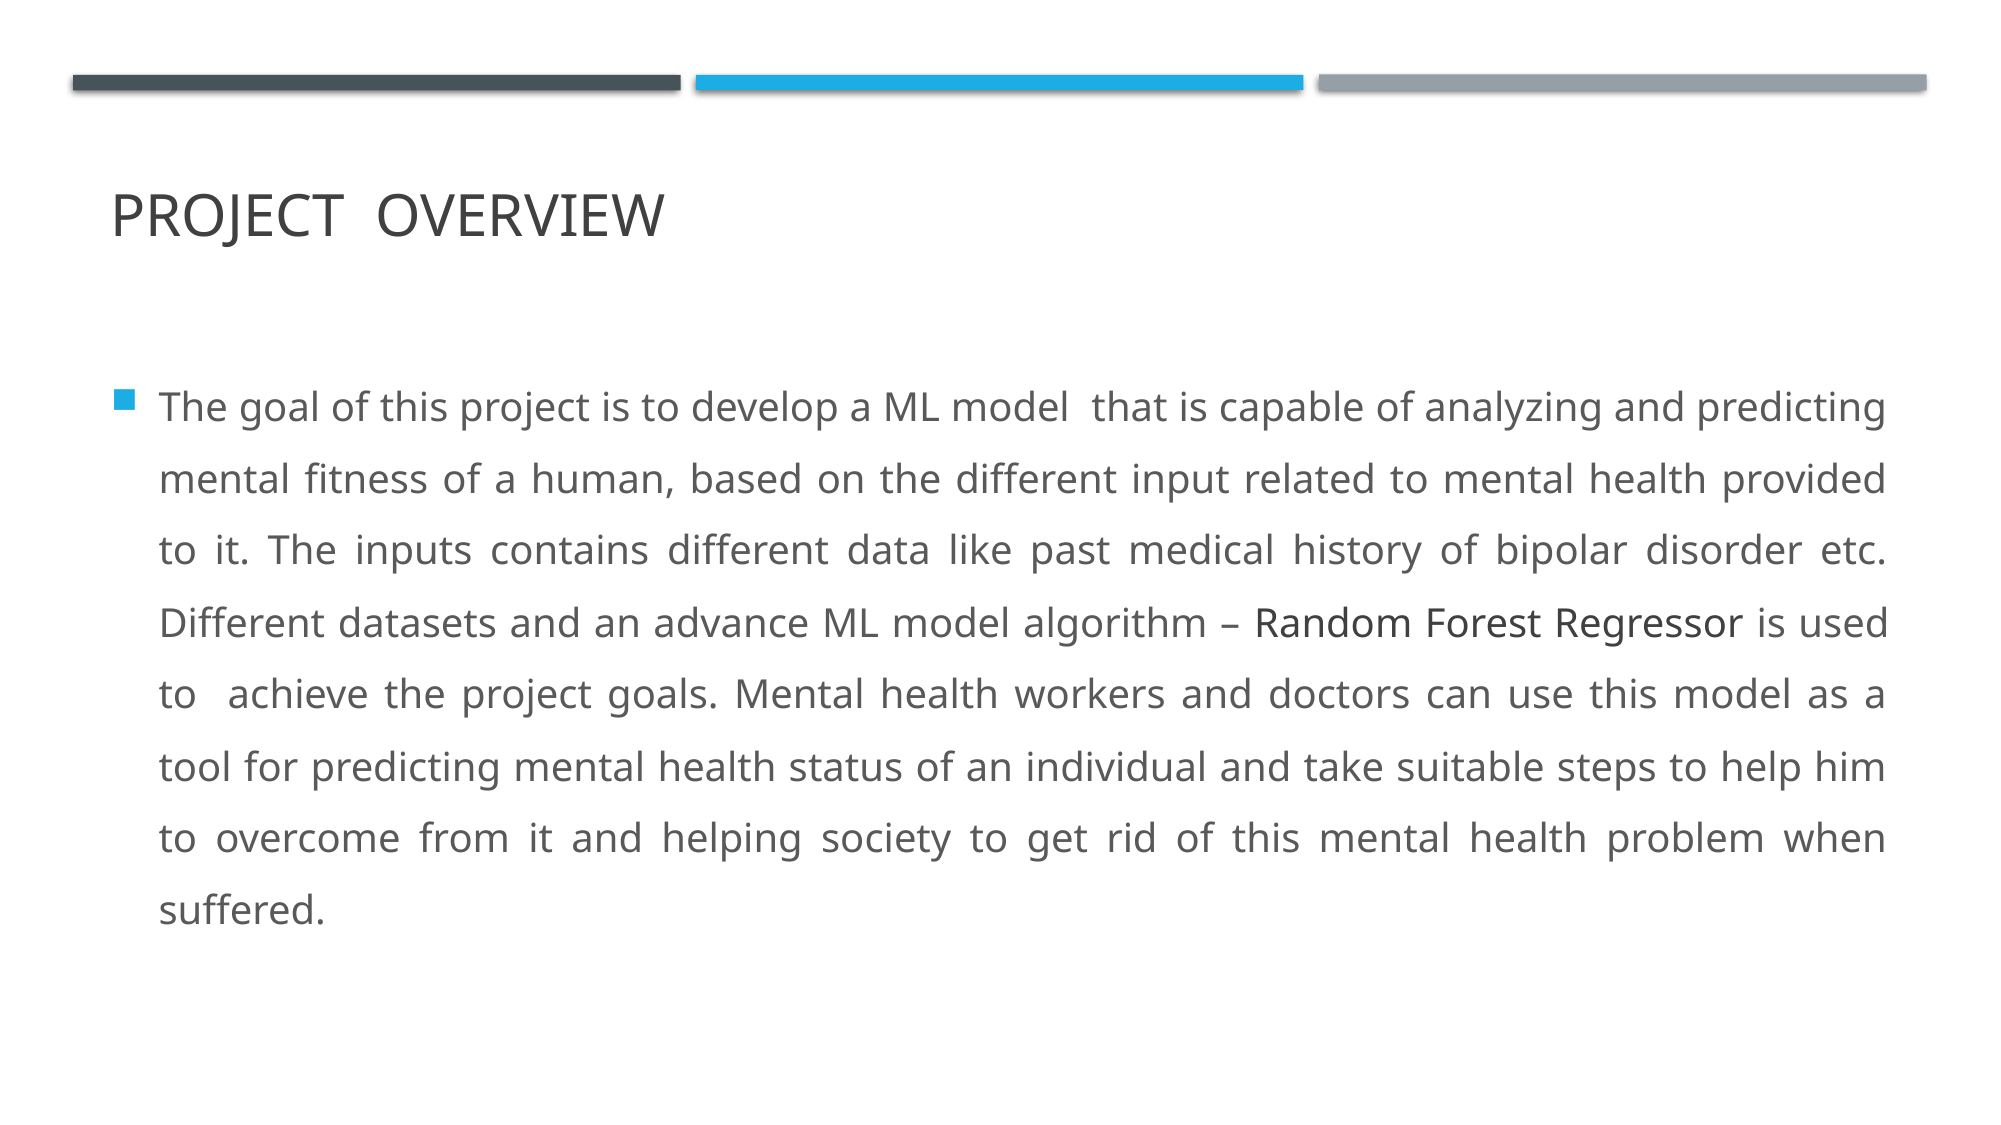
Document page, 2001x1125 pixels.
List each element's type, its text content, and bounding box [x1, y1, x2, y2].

list The goal of this project is to develop a ML model that is capable of analyzing and predicting mental fitness of a human, based on the different input related to mental health provided to it. The inputs contains different data like past medical history of bipolar disorder etc. Different datasets and an advance ML model algorithm – Random Forest Regressor is used to achieve the project goals. Mental health workers and doctors can use this model as a tool for predicting mental health status of an individual and take suitable steps to help him to overcome from it and helping society to get rid of this mental health problem when suffered. [95, 346, 1905, 944]
title PROJECT OVERVIEW [95, 115, 1905, 311]
